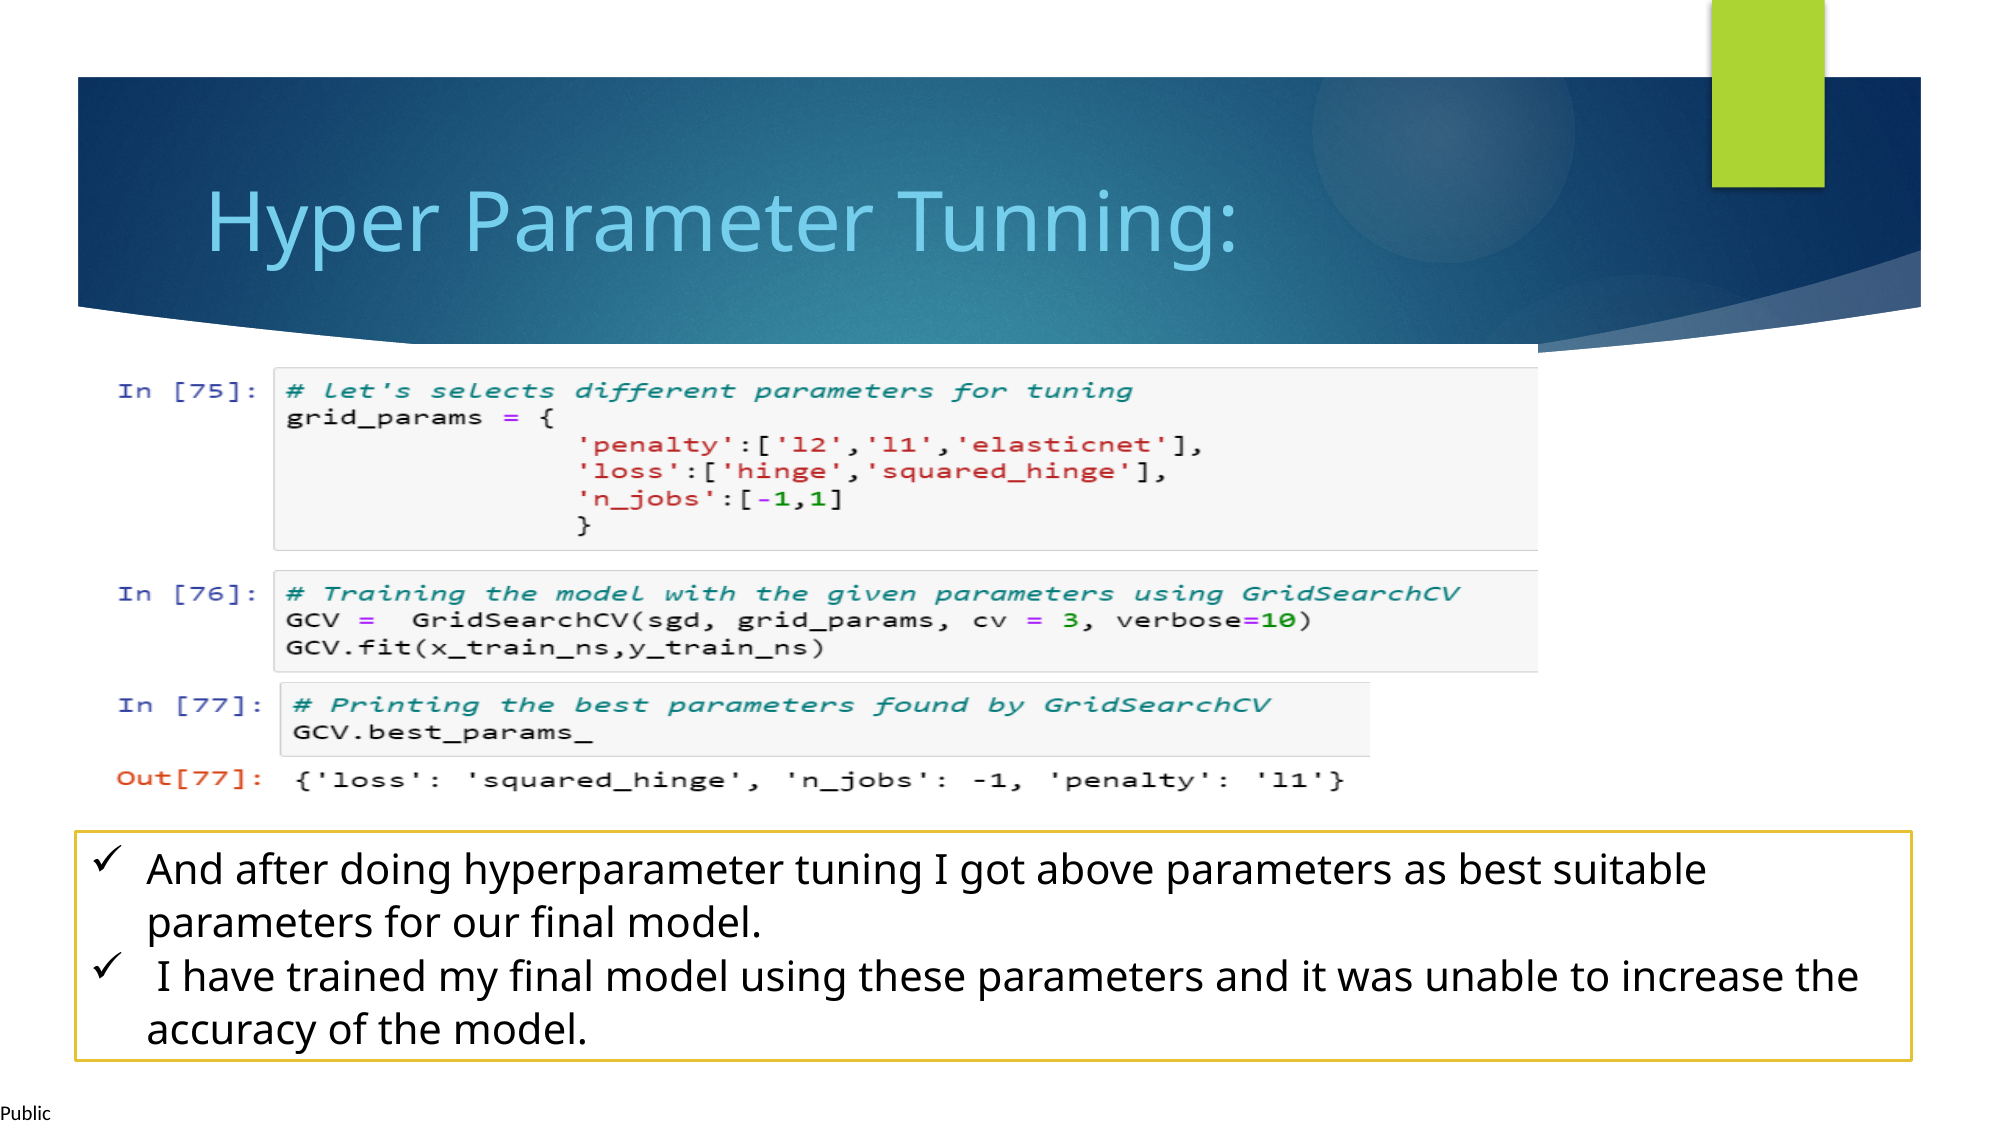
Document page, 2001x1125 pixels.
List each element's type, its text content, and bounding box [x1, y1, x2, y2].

text_box And after doing hyperparameter tuning I got above parameters as best suitable parameters for our final model. I have trained my final model using these parameters and it was unable to increase the accuracy of the model. [74, 830, 1913, 1062]
picture [74, 344, 1538, 832]
title Hyper Parameter Tunning: [189, 159, 1627, 276]
